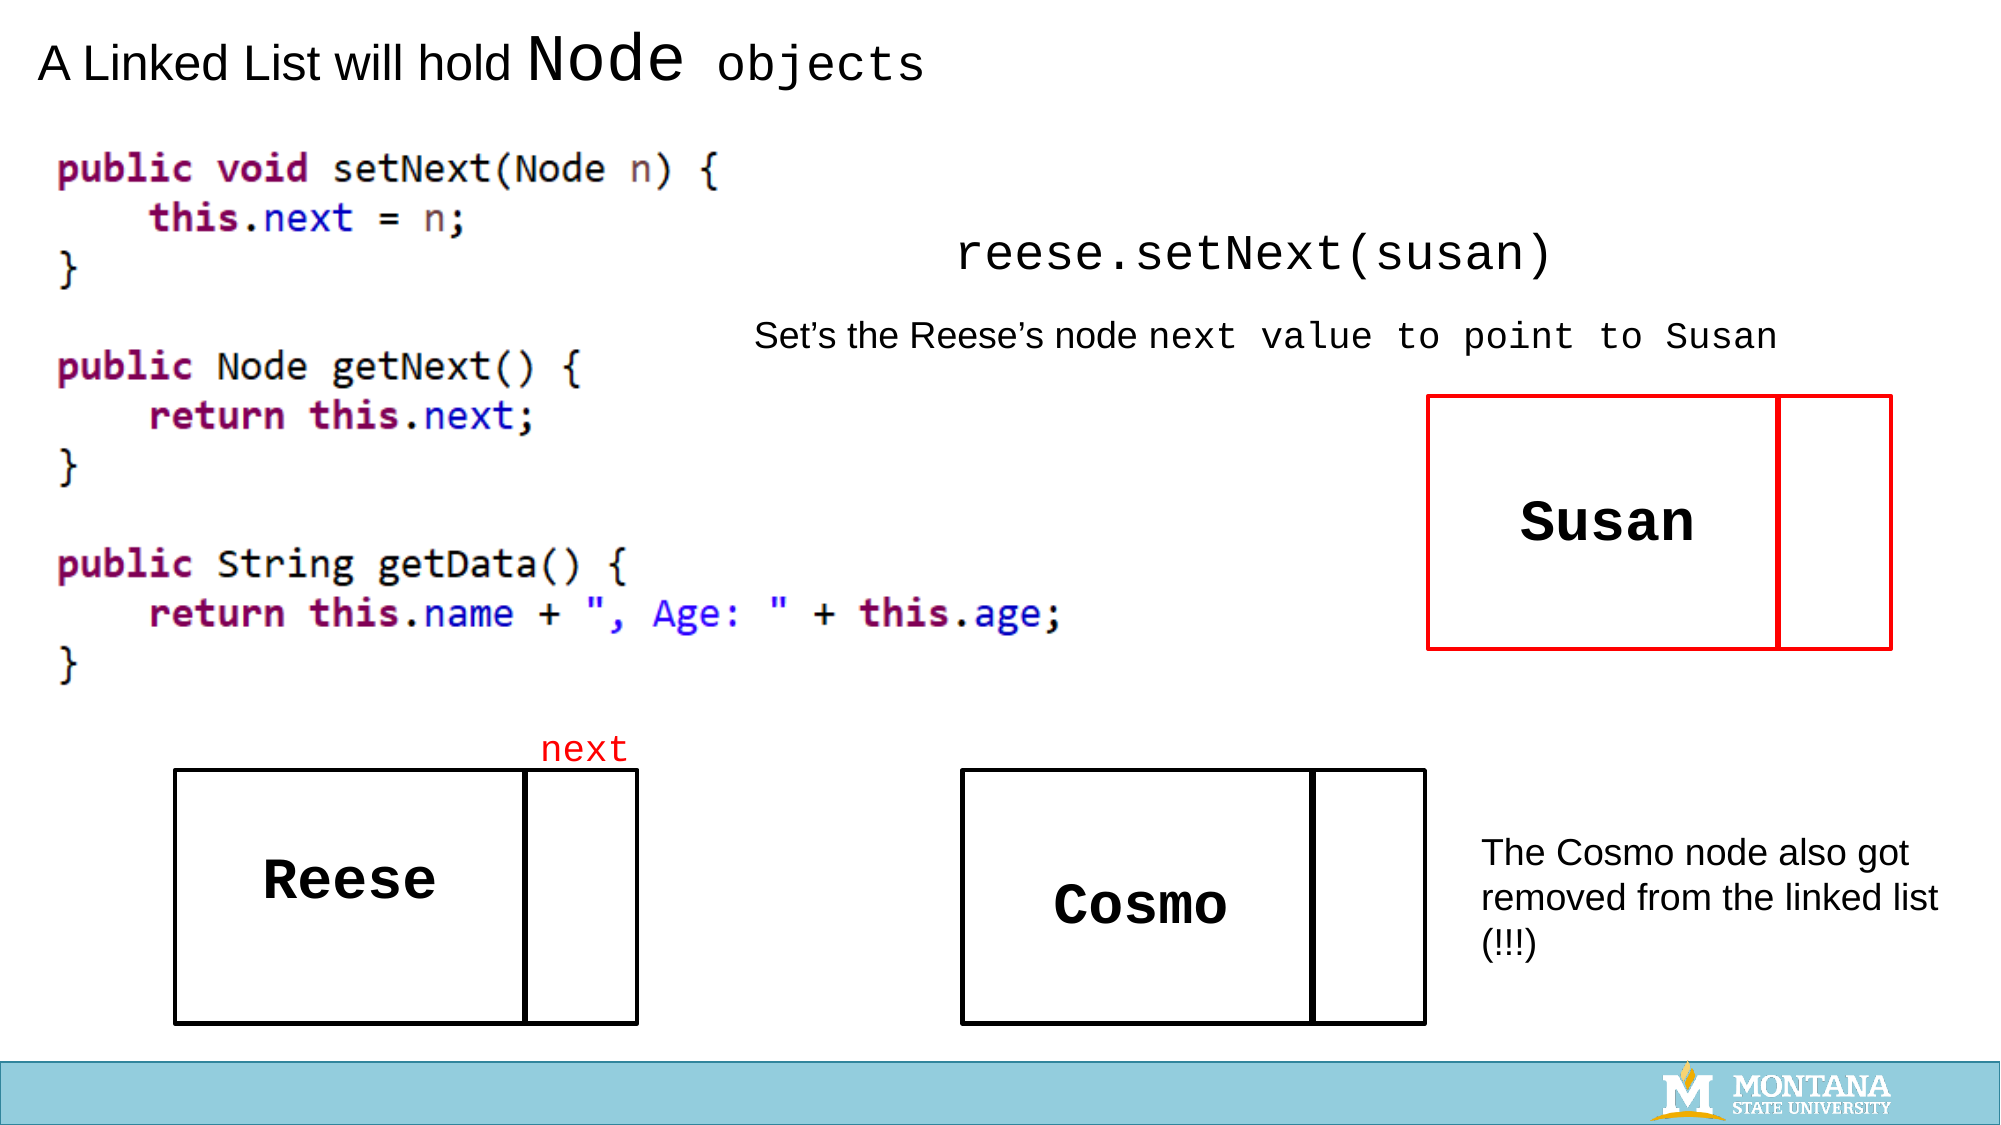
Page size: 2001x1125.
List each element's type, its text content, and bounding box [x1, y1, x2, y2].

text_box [1892, 1060, 2000, 1125]
text_box Susan [1505, 474, 1711, 560]
text_box [960, 768, 1427, 1026]
picture [0, 131, 1127, 717]
text_box [528, 777, 639, 1026]
text_box Set’s the Reese’s node next value to point to Susan [1132, 303, 1793, 363]
text_box [1426, 394, 1893, 651]
text_box The Cosmo node also got removed from the linked list (!!!) [1466, 820, 1982, 971]
text_box [173, 768, 525, 1026]
text_box Cosmo [1038, 857, 1244, 943]
text_box A Linked List will hold Node objects [22, 5, 941, 101]
text_box Reese [247, 832, 453, 918]
text_box next [525, 724, 646, 777]
text_box reese.setNext(susan) [1132, 212, 1570, 288]
picture [1649, 1060, 1892, 1122]
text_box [0, 1060, 1647, 1125]
